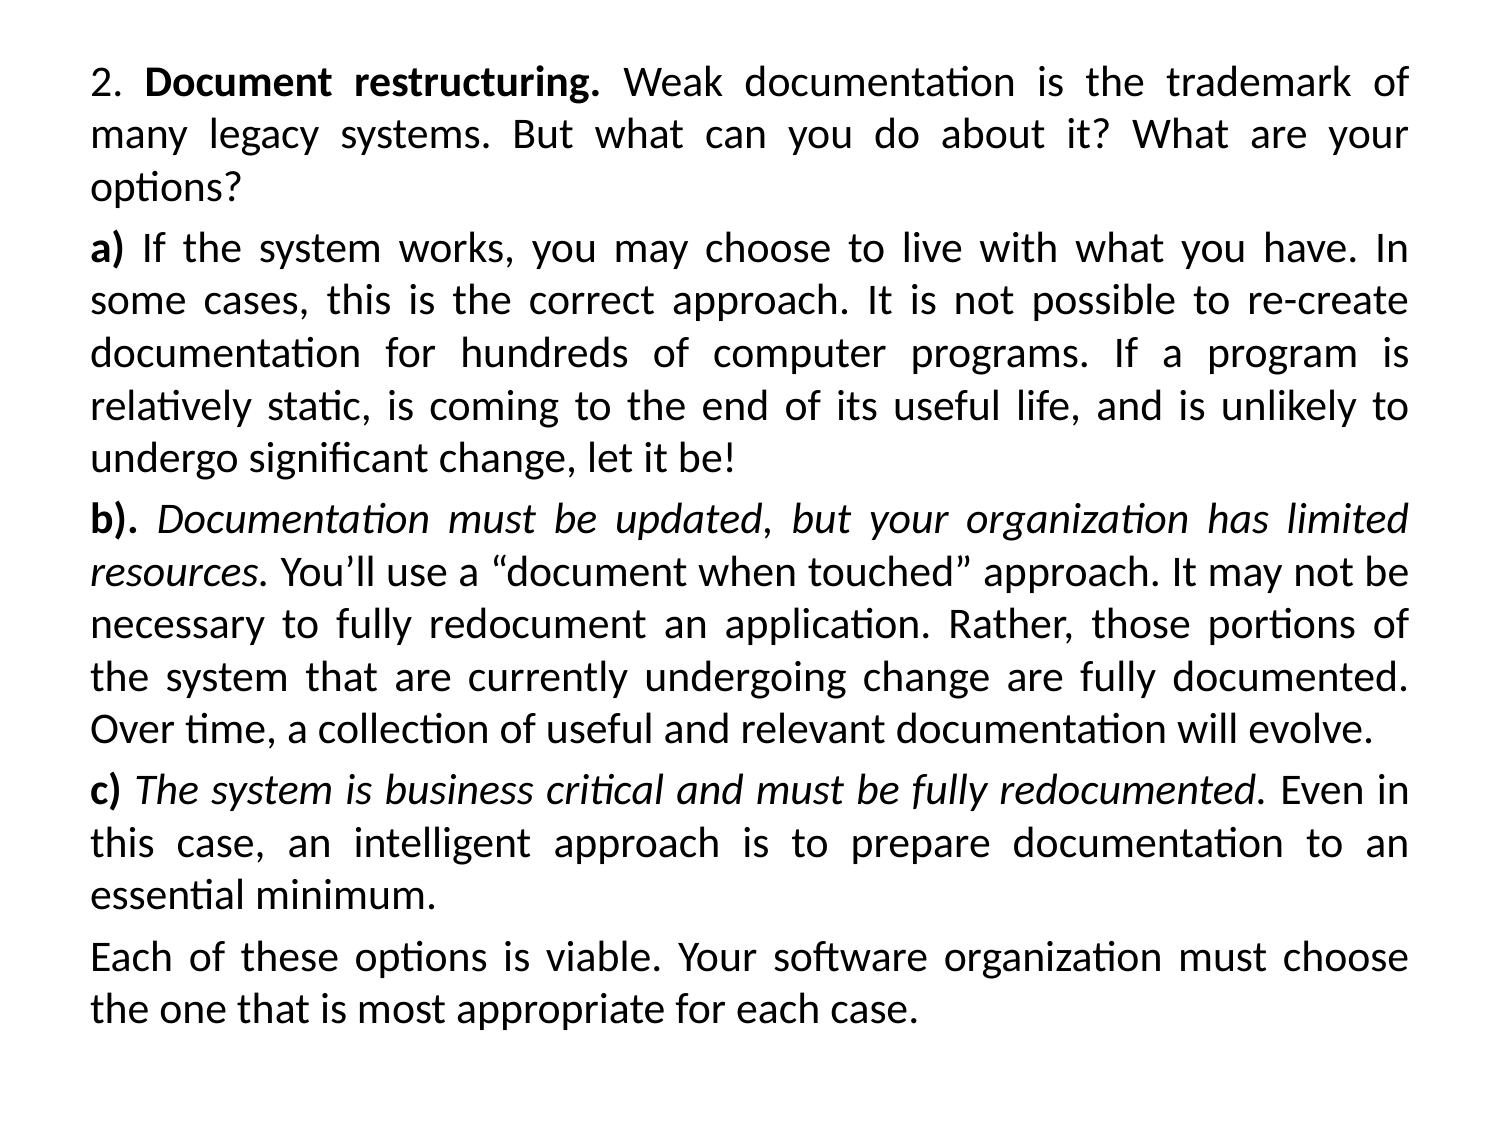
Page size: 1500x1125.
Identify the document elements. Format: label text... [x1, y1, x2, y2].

list 2. Document restructuring. Weak documentation is the trademark of many legacy systems. But what can you do about it? What are your options? a) If the system works, you may choose to live with what you have. In some cases, this is the correct approach. It is not possible to re-create documentation for hundreds of computer programs. If a program is relatively static, is coming to the end of its useful life, and is unlikely to undergo significant change, let it be! b). Documentation must be updated, but your organization has limited resources. You’ll use a “document when touched” approach. It may not be necessary to fully redocument an application. Rather, those portions of the system that are currently undergoing change are fully documented. Over time, a collection of useful and relevant documentation will evolve. c) The system is business critical and must be fully redocumented. Even in this case, an intelligent approach is to prepare documentation to an essential minimum. Each of these options is viable. Your software organization must choose the one that is most appropriate for each case. [75, 45, 1425, 1005]
